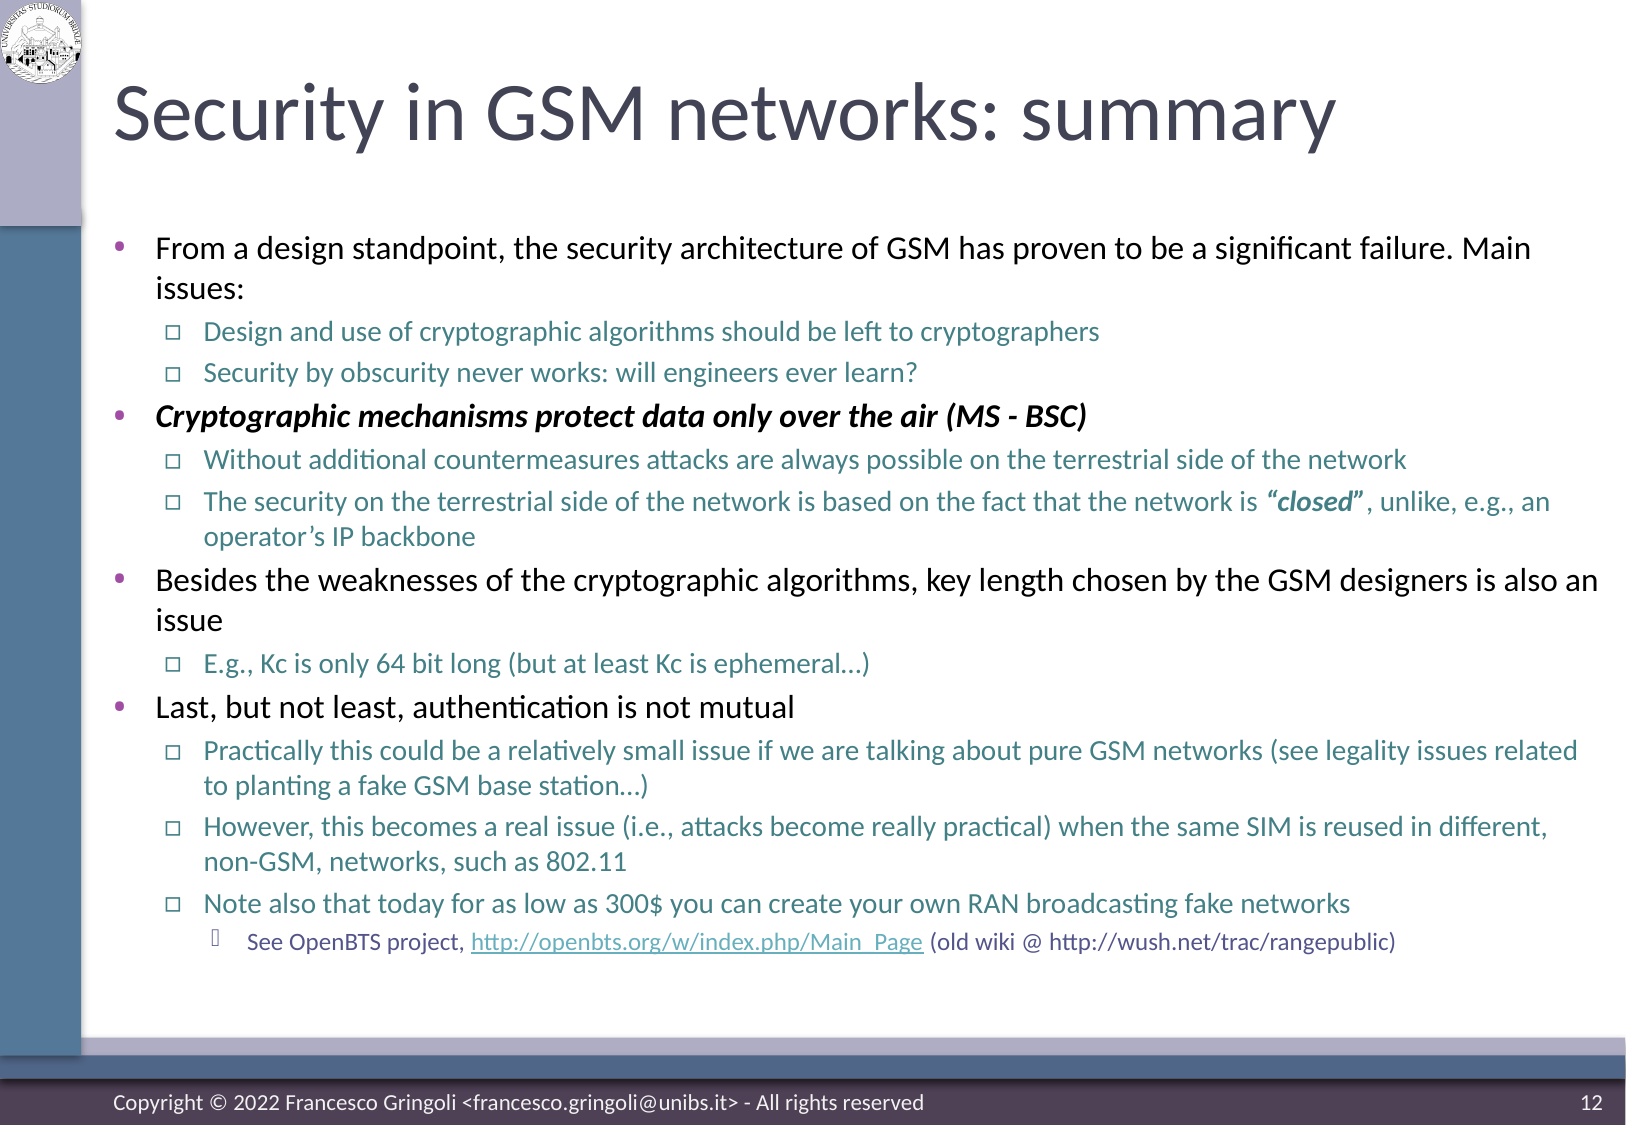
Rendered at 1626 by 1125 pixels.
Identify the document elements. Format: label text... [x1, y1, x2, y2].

title Security in GSM networks: summary [95, 19, 1604, 195]
footer Copyright © 2022 Francesco Gringoli <francesco.gringoli@unibs.it> - All rights reserved [95, 1083, 1383, 1120]
picture [0, 0, 85, 87]
slide_number 12 [1419, 1083, 1604, 1120]
list From a design standpoint, the security architecture of GSM has proven to be a significant failure. Main issues: Design and use of cryptographic algorithms should be left to cryptographers Security by obscurity never works: will engineers ever learn? Cryptographic mechanisms protect data only over the air (MS - BSC) Without additional countermeasures attacks are always possible on the terrestrial side of the network The security on the terrestrial side of the network is based on the fact that the network is “closed”, unlike, e.g., an operator’s IP backbone Besides the weaknesses of the cryptographic algorithms, key length chosen by the GSM designers is also an issue E.g., Kc is only 64 bit long (but at least Kc is ephemeral…) Last, but not least, authentication is not mutual Practically this could be a relatively small issue if we are talking about pure GSM networks (see legality issues related to planting a fake GSM base station…) However, this becomes a real issue (i.e., attacks become really practical) when the same SIM is reused in different, non-GSM, networks, such as 802.11 Note also that today for as low as 300$ you can create your own RAN broadcasting fake networks See OpenBTS project, http://openbts.org/w/index.php/Main_Page (old wiki @ http://wush.net/trac/rangepublic) [95, 225, 1604, 1038]
